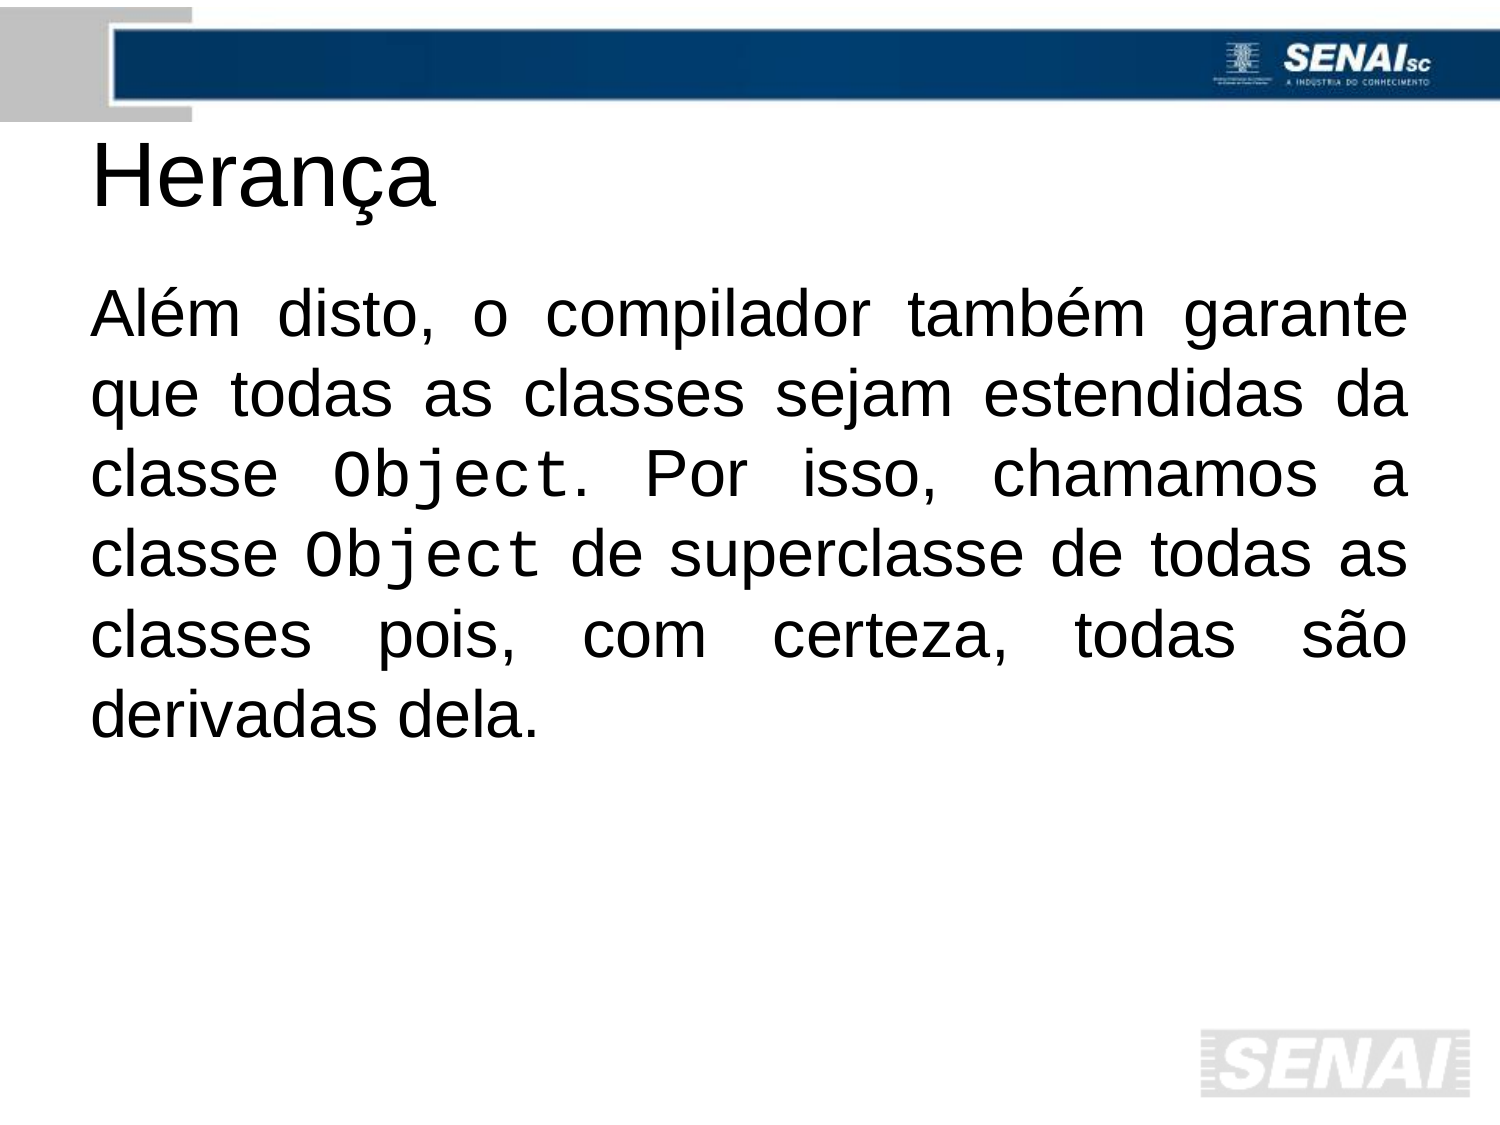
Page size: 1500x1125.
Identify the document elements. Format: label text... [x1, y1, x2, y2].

picture [0, 7, 1500, 122]
title Herança [75, 45, 1425, 233]
list Além disto, o compilador também garante que todas as classes sejam estendidas da classe Object. Por isso, chamamos a classe Object de superclasse de todas as classes pois, com certeza, todas são derivadas dela. [75, 262, 1425, 1005]
